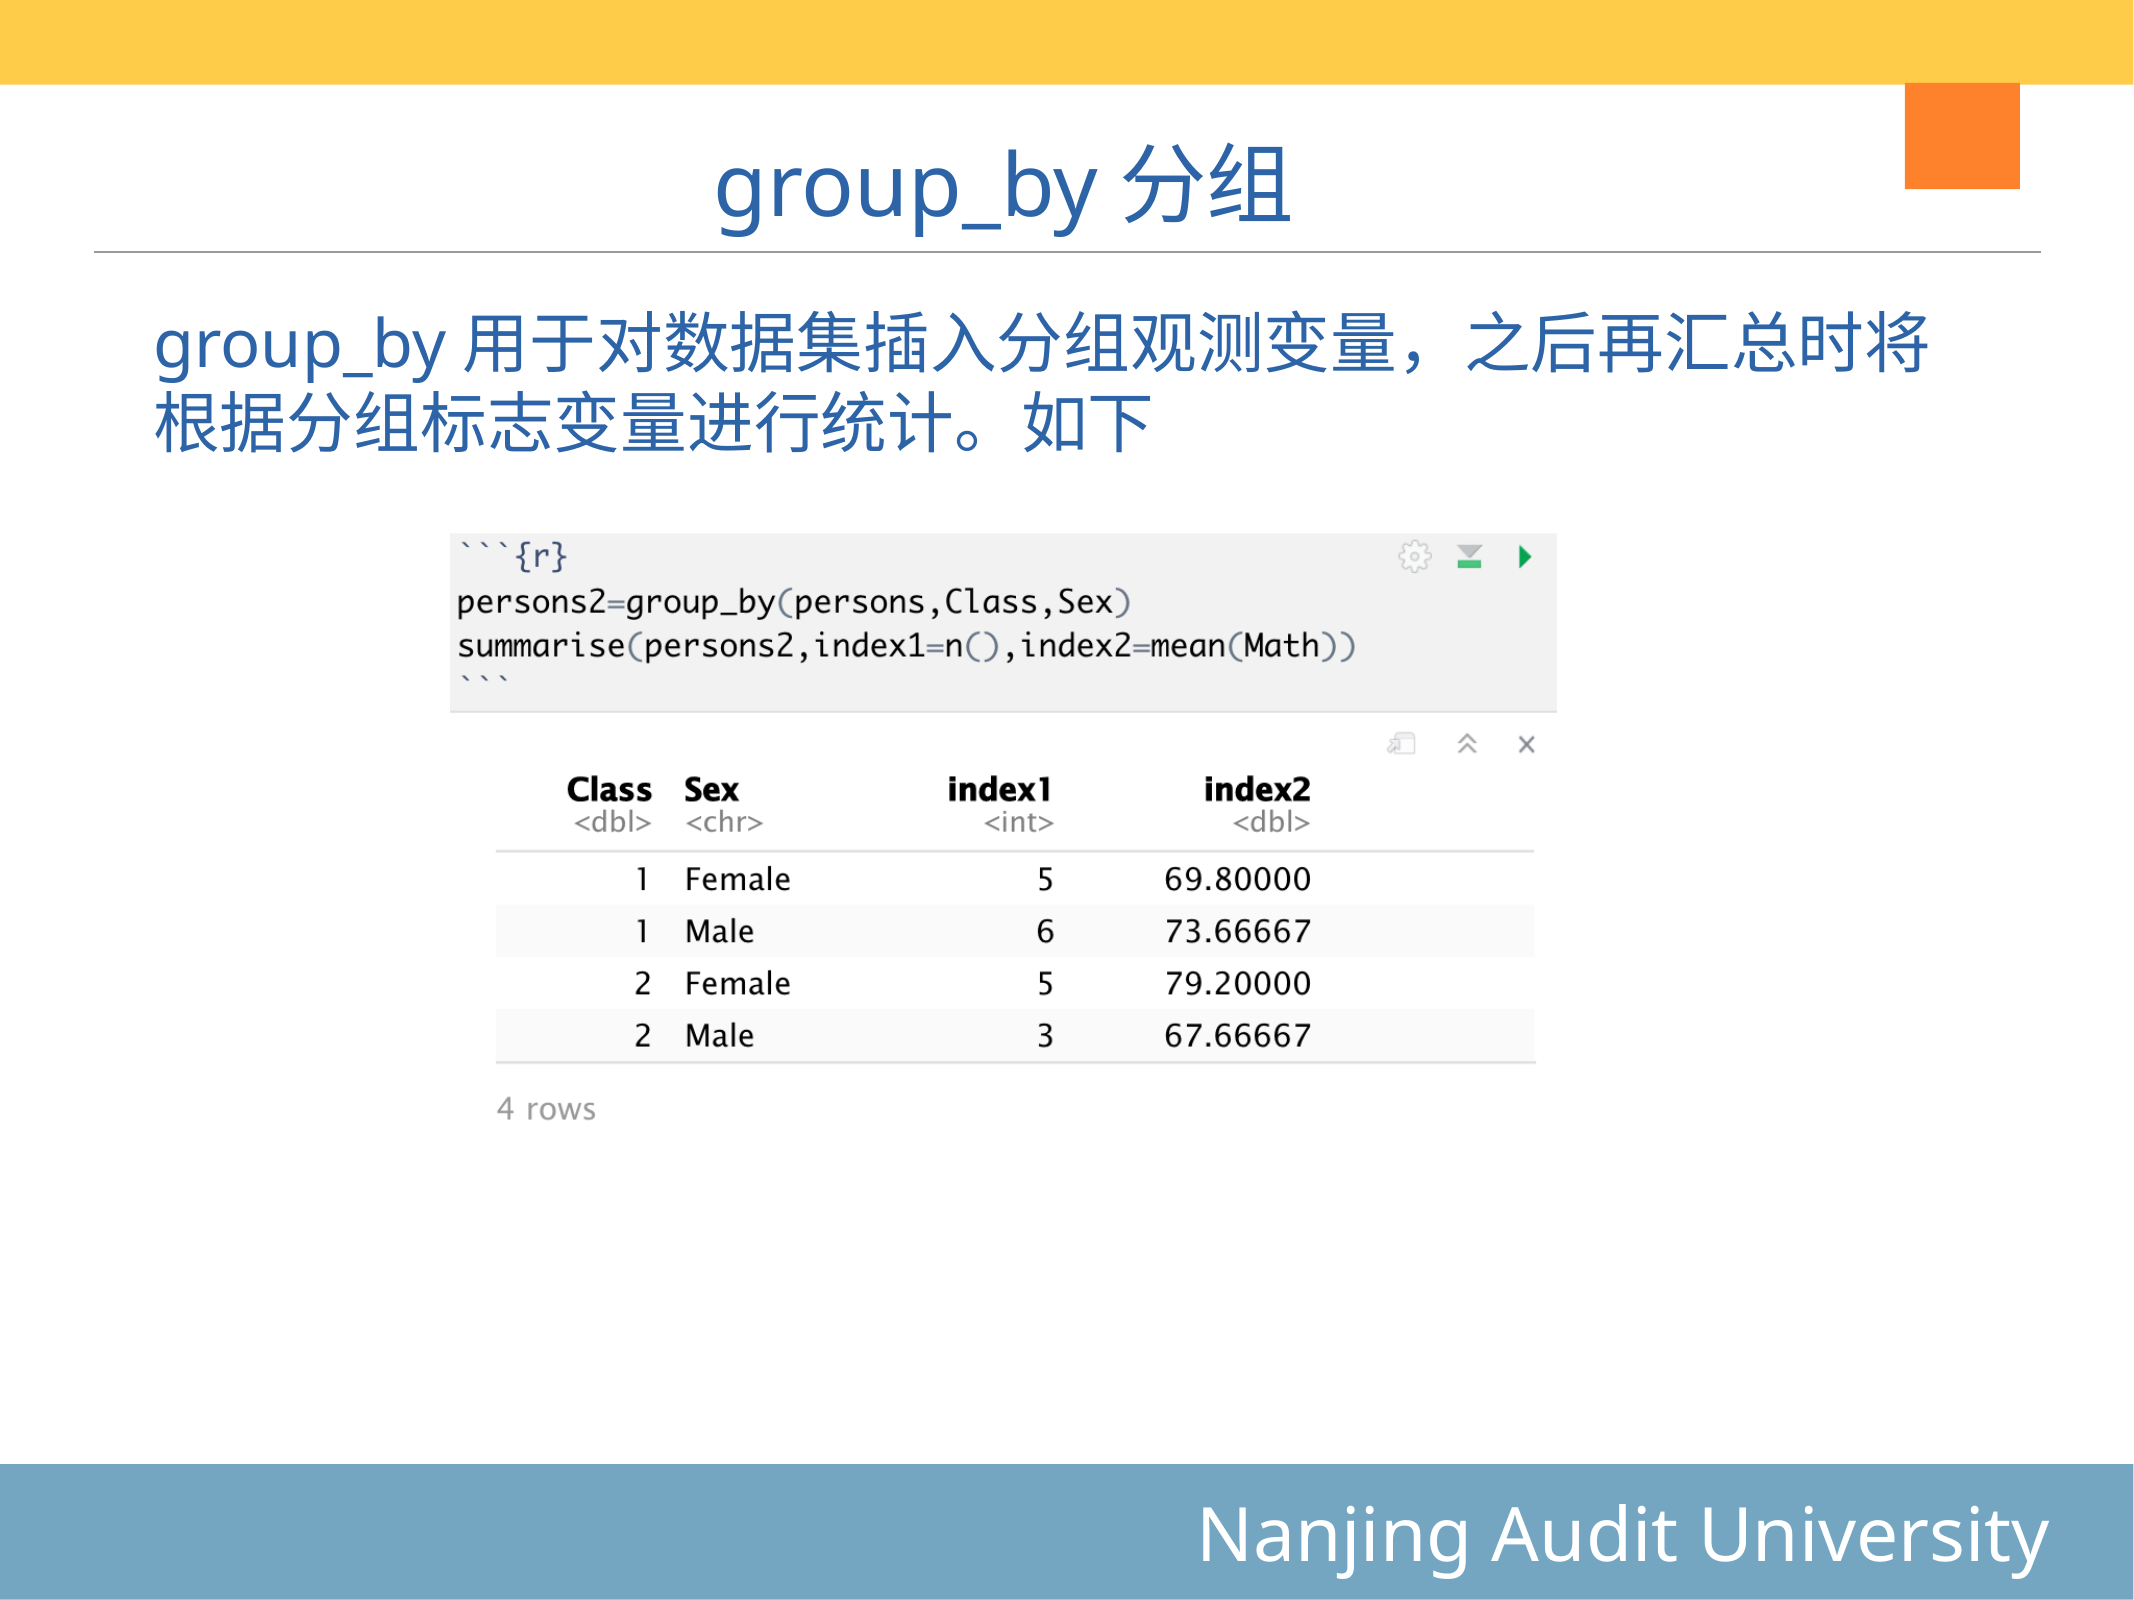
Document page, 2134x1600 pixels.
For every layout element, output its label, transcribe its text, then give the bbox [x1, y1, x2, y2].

title group_by分组 [124, 92, 1884, 244]
picture [450, 523, 1558, 1131]
text_box group_by用于对数据集插入分组观测变量，之后再汇总时将根据分组标志变量进行统计。如下 [145, 292, 1989, 469]
